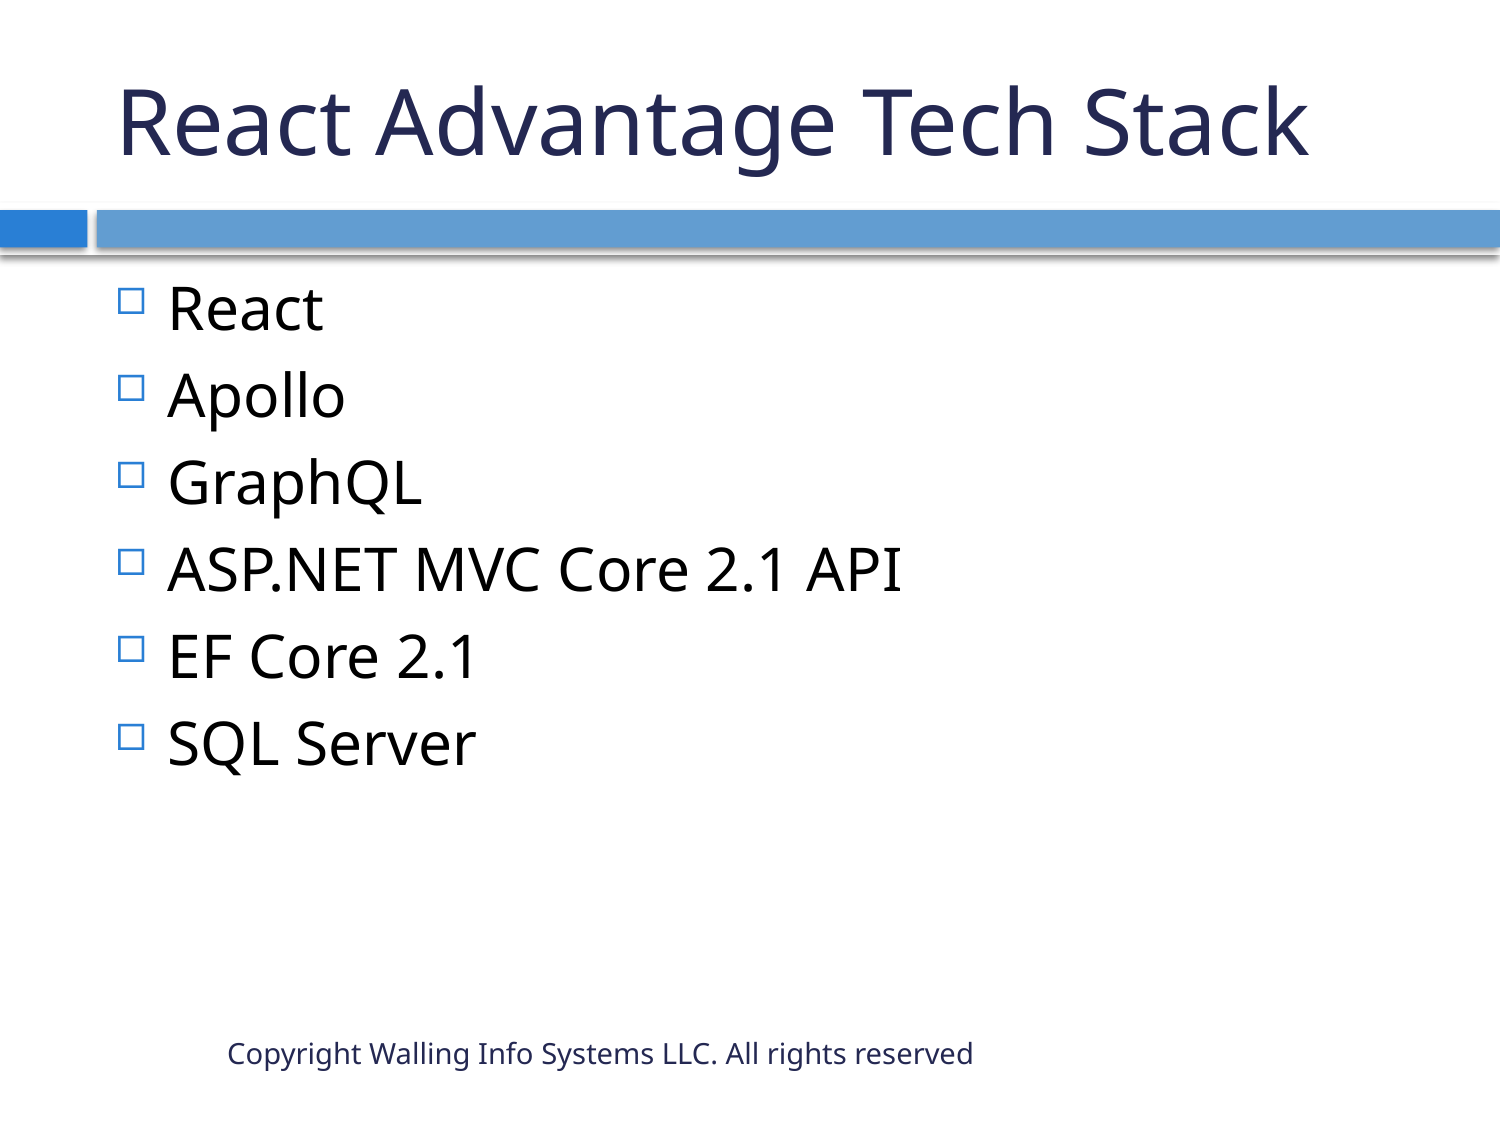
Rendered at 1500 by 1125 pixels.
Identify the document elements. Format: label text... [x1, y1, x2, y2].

title React Advantage Tech Stack [100, 37, 1438, 200]
list React Apollo GraphQL ASP.NET MVC Core 2.1 API EF Core 2.1 SQL Server [100, 262, 1438, 1000]
footer Copyright Walling Info Systems LLC. All rights reserved [99, 1024, 990, 1085]
